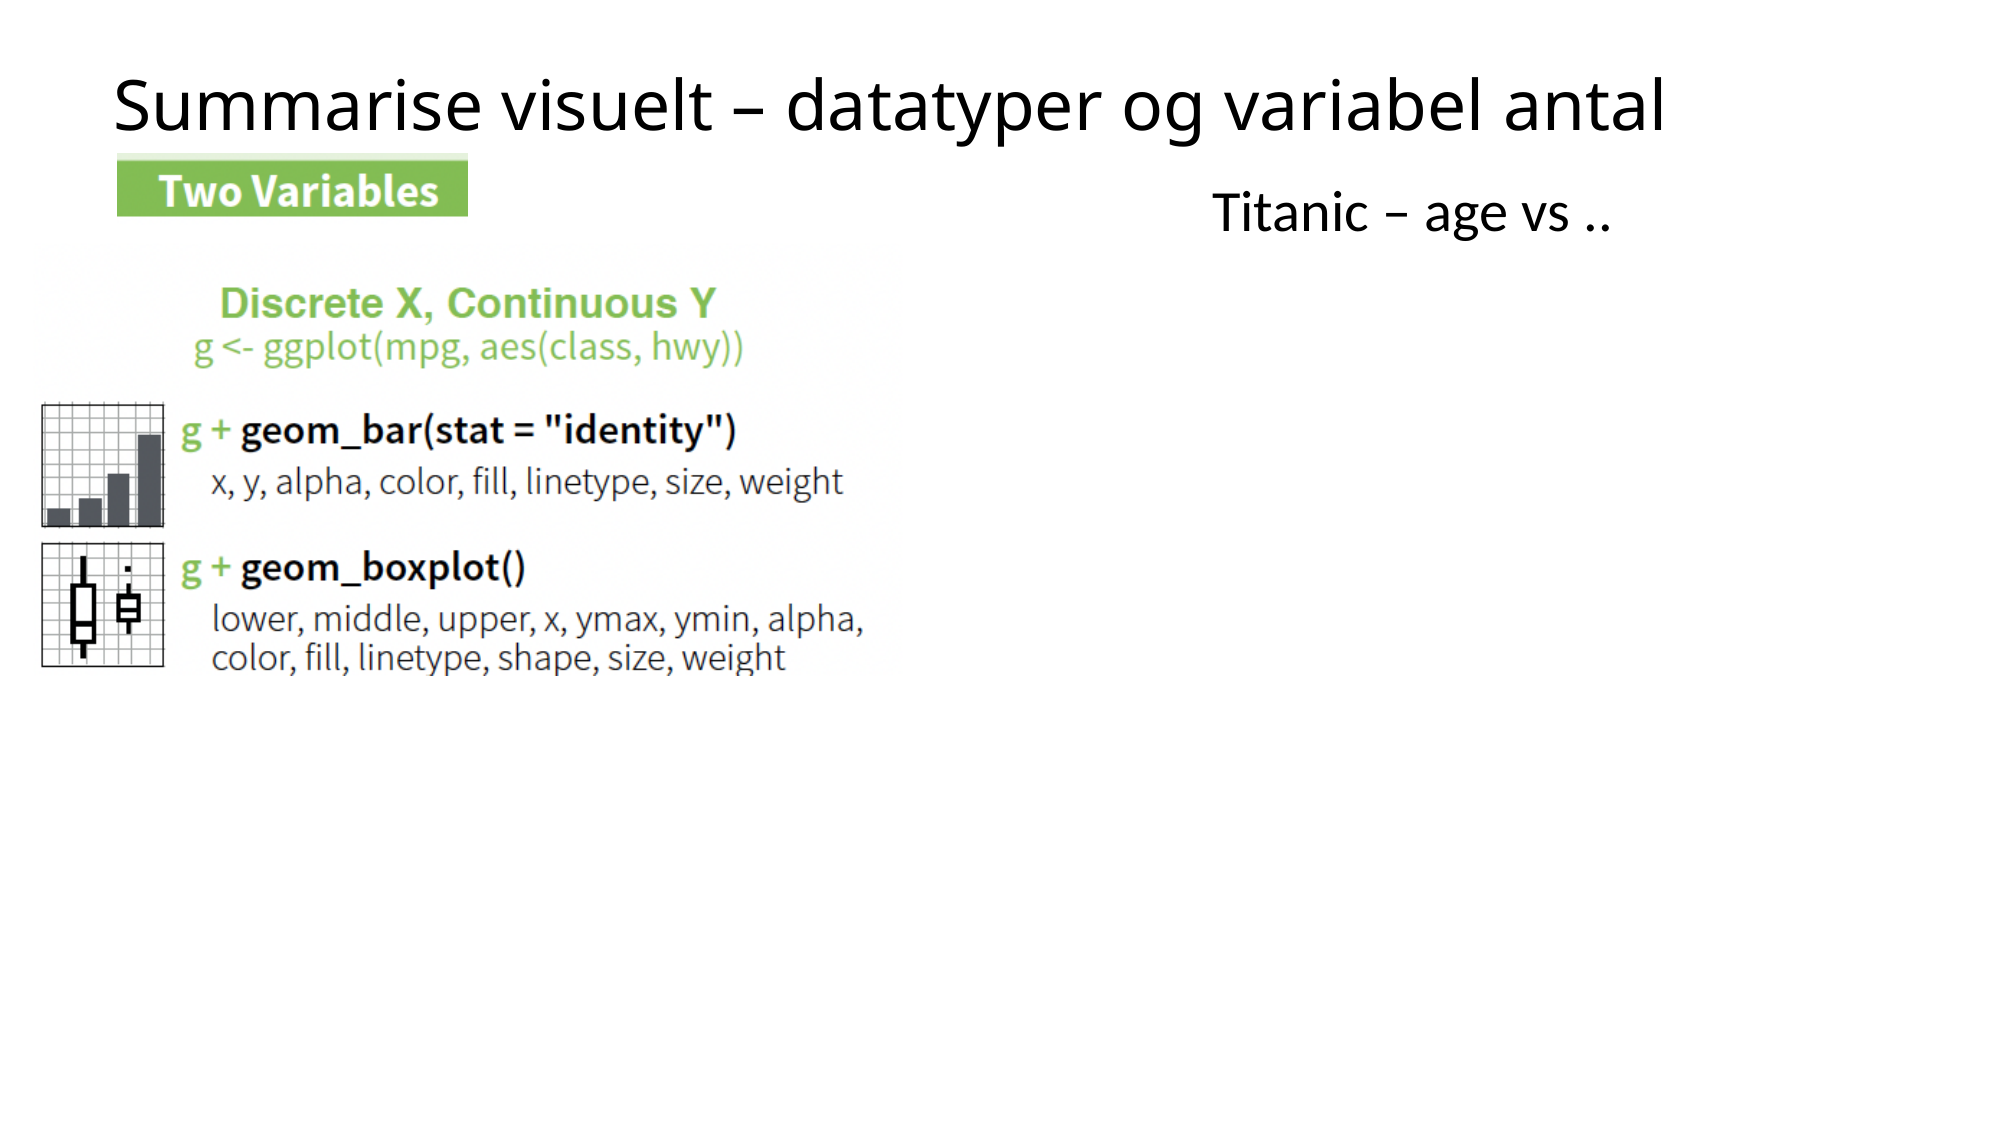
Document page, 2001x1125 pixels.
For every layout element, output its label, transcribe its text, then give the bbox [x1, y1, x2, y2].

text_box Titanic – age vs .. [1197, 165, 1629, 250]
picture [33, 243, 903, 676]
title Summarise visuelt – datatyper og variabel antal [98, 30, 1782, 186]
picture [117, 153, 468, 225]
